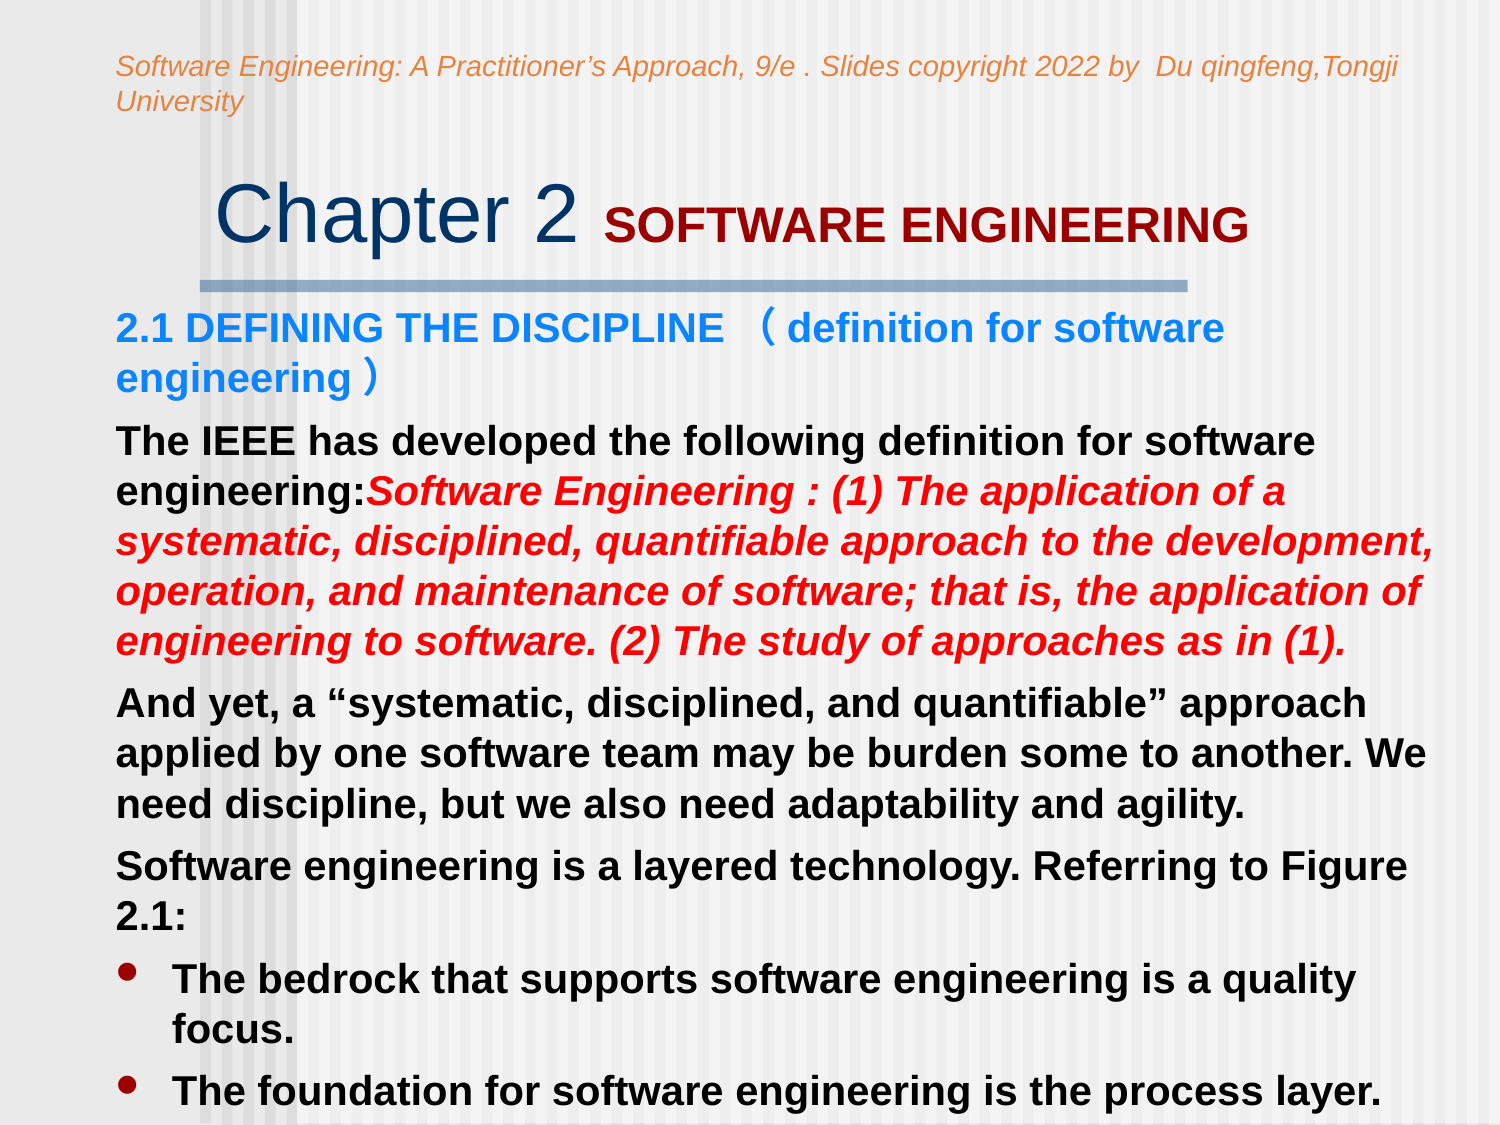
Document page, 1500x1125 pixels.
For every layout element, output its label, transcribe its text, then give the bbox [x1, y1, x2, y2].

title Chapter 2 SOFTWARE ENGINEERING [199, 162, 1379, 267]
text_box Software Engineering: A Practitioner’s Approach, 9/e . Slides copyright 2022 by Du qingfeng,Tongji University [100, 40, 1417, 125]
slide_number [1237, 1024, 1451, 1101]
list 2.1 DEFINING THE DISCIPLINE（definition for software engineering） The IEEE has developed the following definition for software engineering:Software Engineering : (1) The application of a systematic, disciplined, quantifiable approach to the development, operation, and maintenance of software; that is, the application of engineering to software. (2) The study of approaches as in (1). And yet, a “systematic, disciplined, and quantifiable” approach applied by one software team may be burden some to another. We need discipline, but we also need adaptability and agility. Software engineering is a layered technology. Referring to Figure 2.1: The bedrock that supports software engineering is a quality focus. The foundation for software engineering is the process layer. [100, 293, 1451, 1114]
